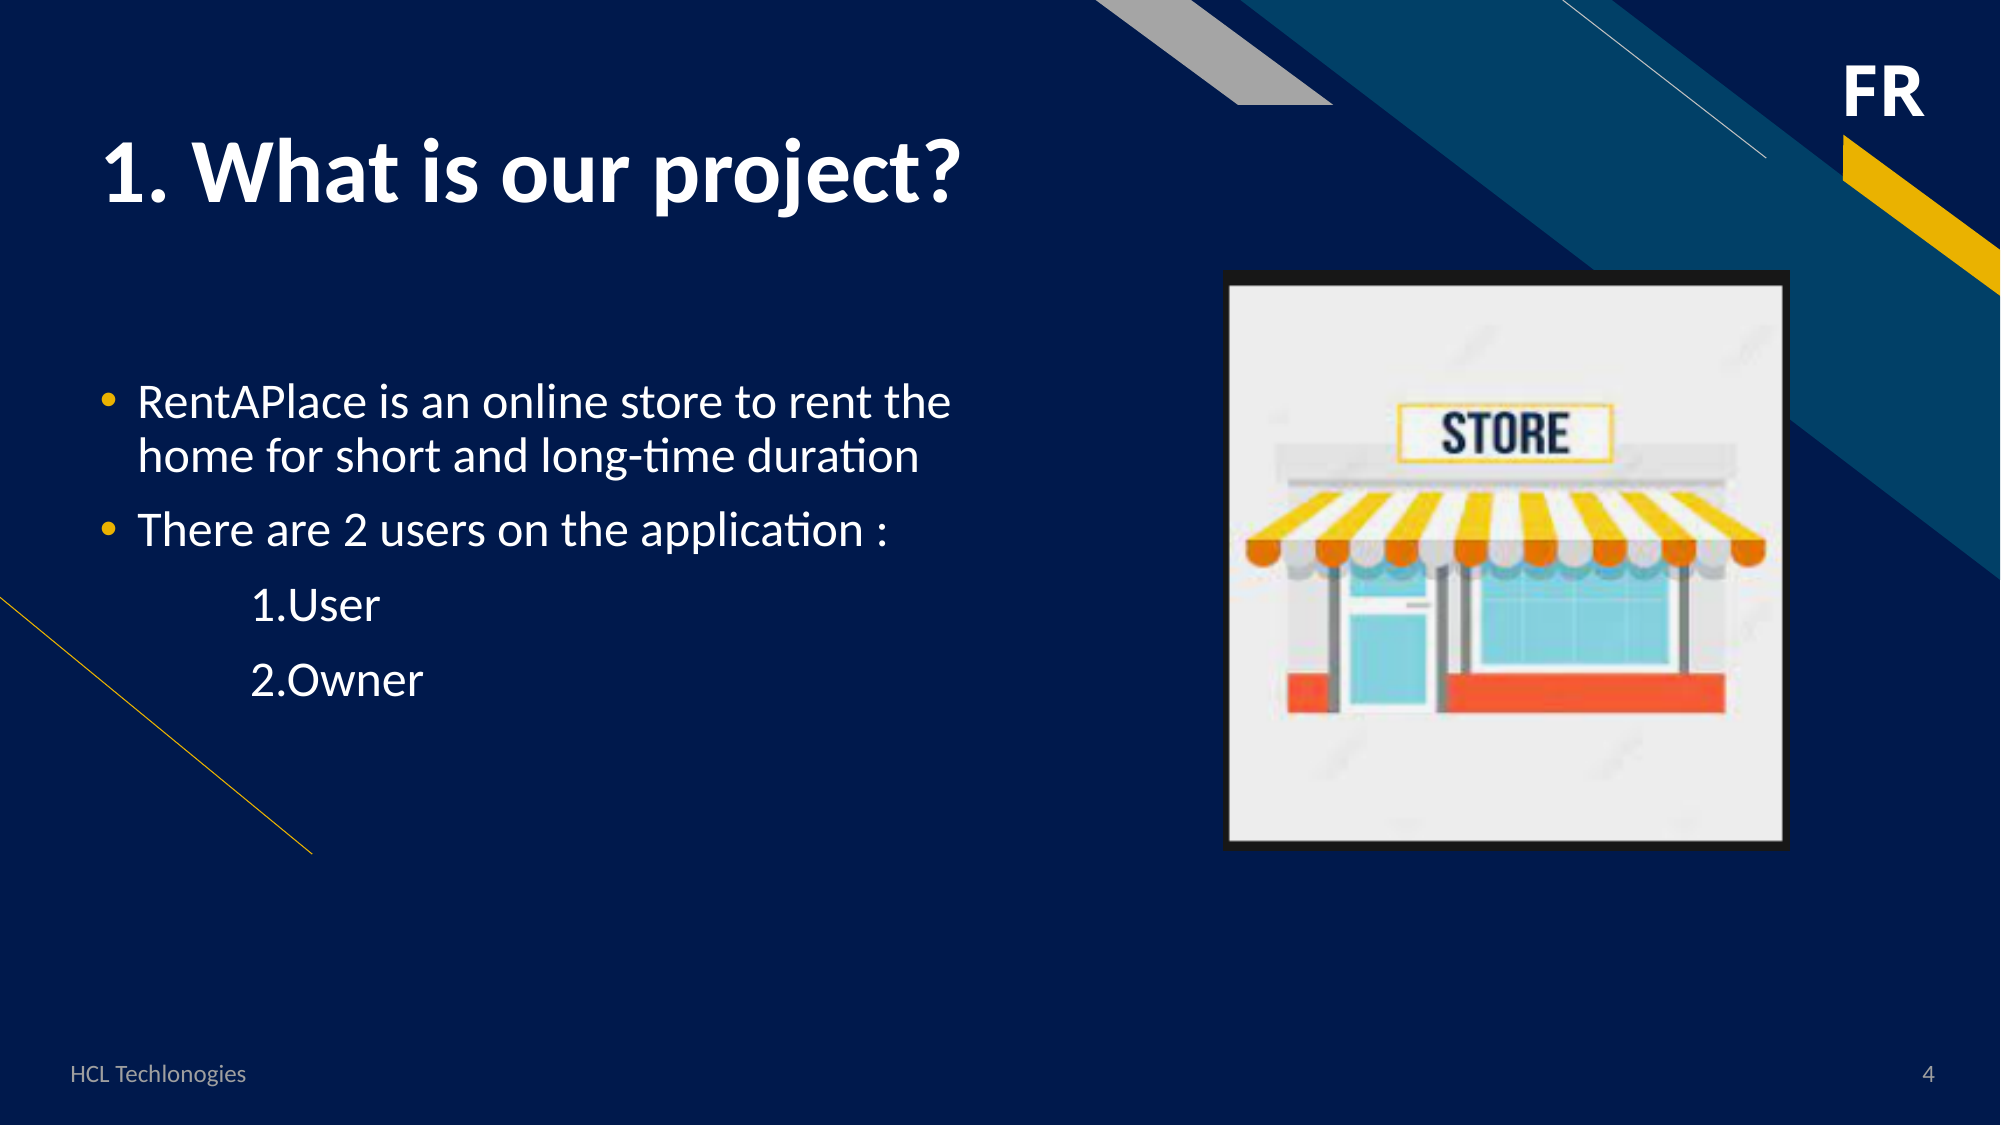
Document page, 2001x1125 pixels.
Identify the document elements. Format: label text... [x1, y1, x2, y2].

slide_number 4 [1828, 1042, 1950, 1103]
footer HCL Techlonogies [55, 1042, 731, 1103]
list RentAPlace is an online store to rent the home for short and long-time duration There are 2 users on the application : 1.User 2.Owner [85, 367, 984, 898]
title 1. What is our project? [85, 34, 1453, 223]
picture [1223, 270, 1790, 851]
